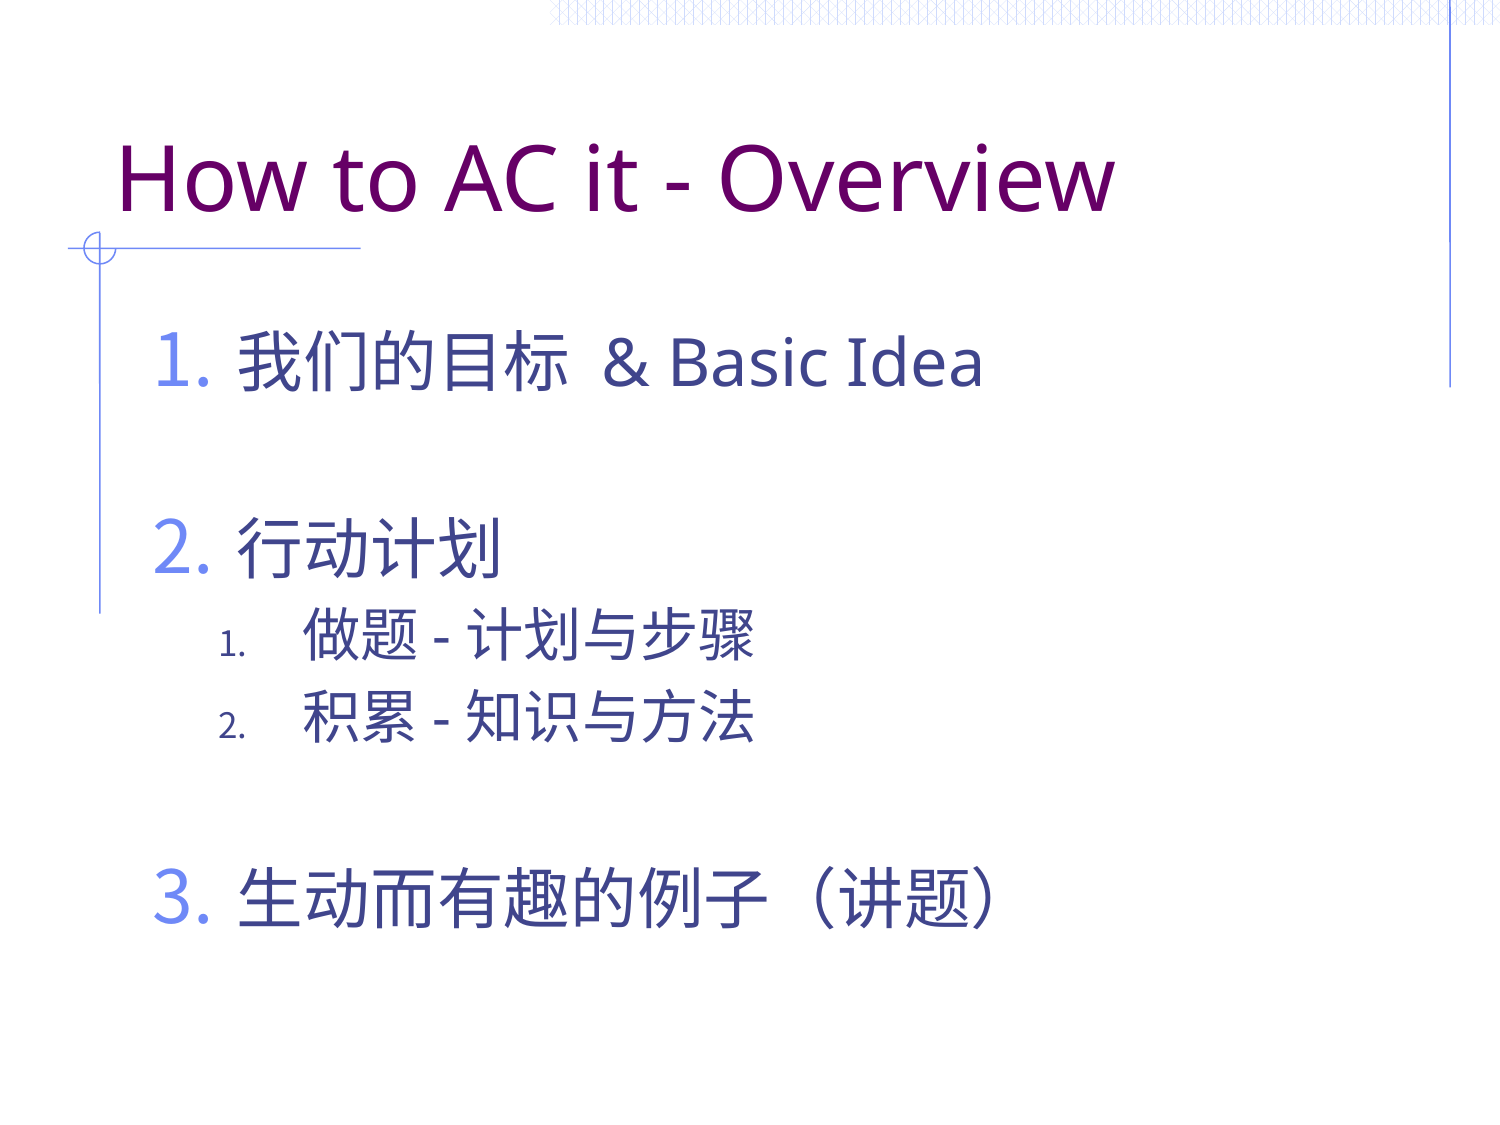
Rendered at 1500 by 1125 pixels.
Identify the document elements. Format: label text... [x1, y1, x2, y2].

list 我们的目标 & Basic Idea 行动计划 做题-计划与步骤 积累-知识与方法 生动而有趣的例子（讲题） [137, 312, 1413, 988]
title How to AC it - Overview [99, 50, 1375, 238]
